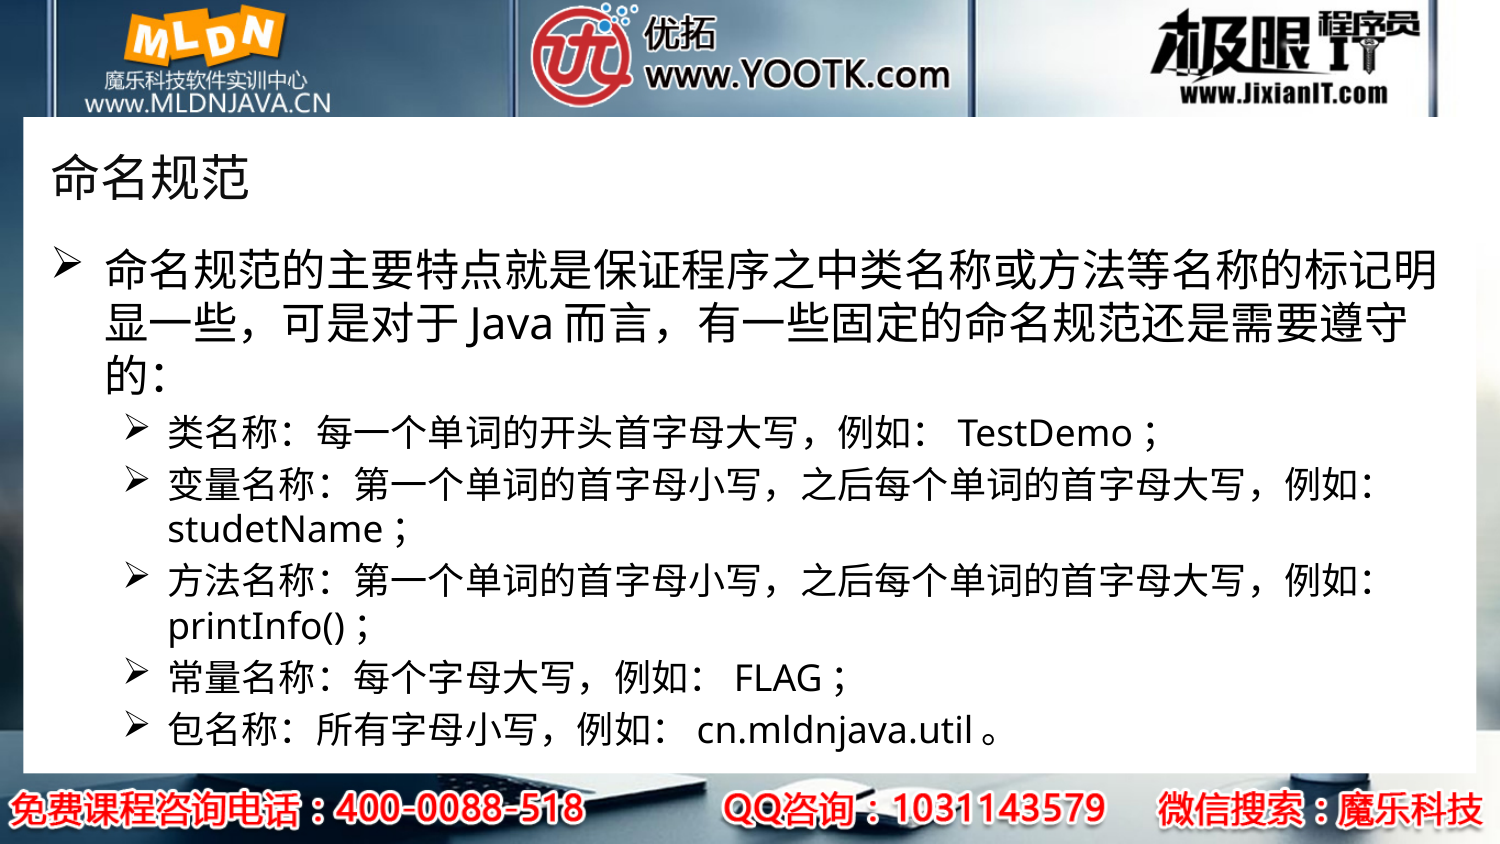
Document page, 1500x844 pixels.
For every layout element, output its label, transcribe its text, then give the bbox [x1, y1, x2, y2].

title 命名规范 [34, 128, 1466, 225]
list 命名规范的主要特点就是保证程序之中类名称或方法等名称的标记明显一些，可是对于Java而言，有一些固定的命名规范还是需要遵守的： 类名称：每一个单词的开头首字母大写，例如：TestDemo； 变量名称：第一个单词的首字母小写，之后每个单词的首字母大写，例如：studetName； 方法名称：第一个单词的首字母小写，之后每个单词的首字母大写，例如：printInfo()； 常量名称：每个字母大写，例如：FLAG； 包名称：所有字母小写，例如：cn.mldnjava.util。 [35, 234, 1465, 762]
picture [0, 0, 1500, 844]
